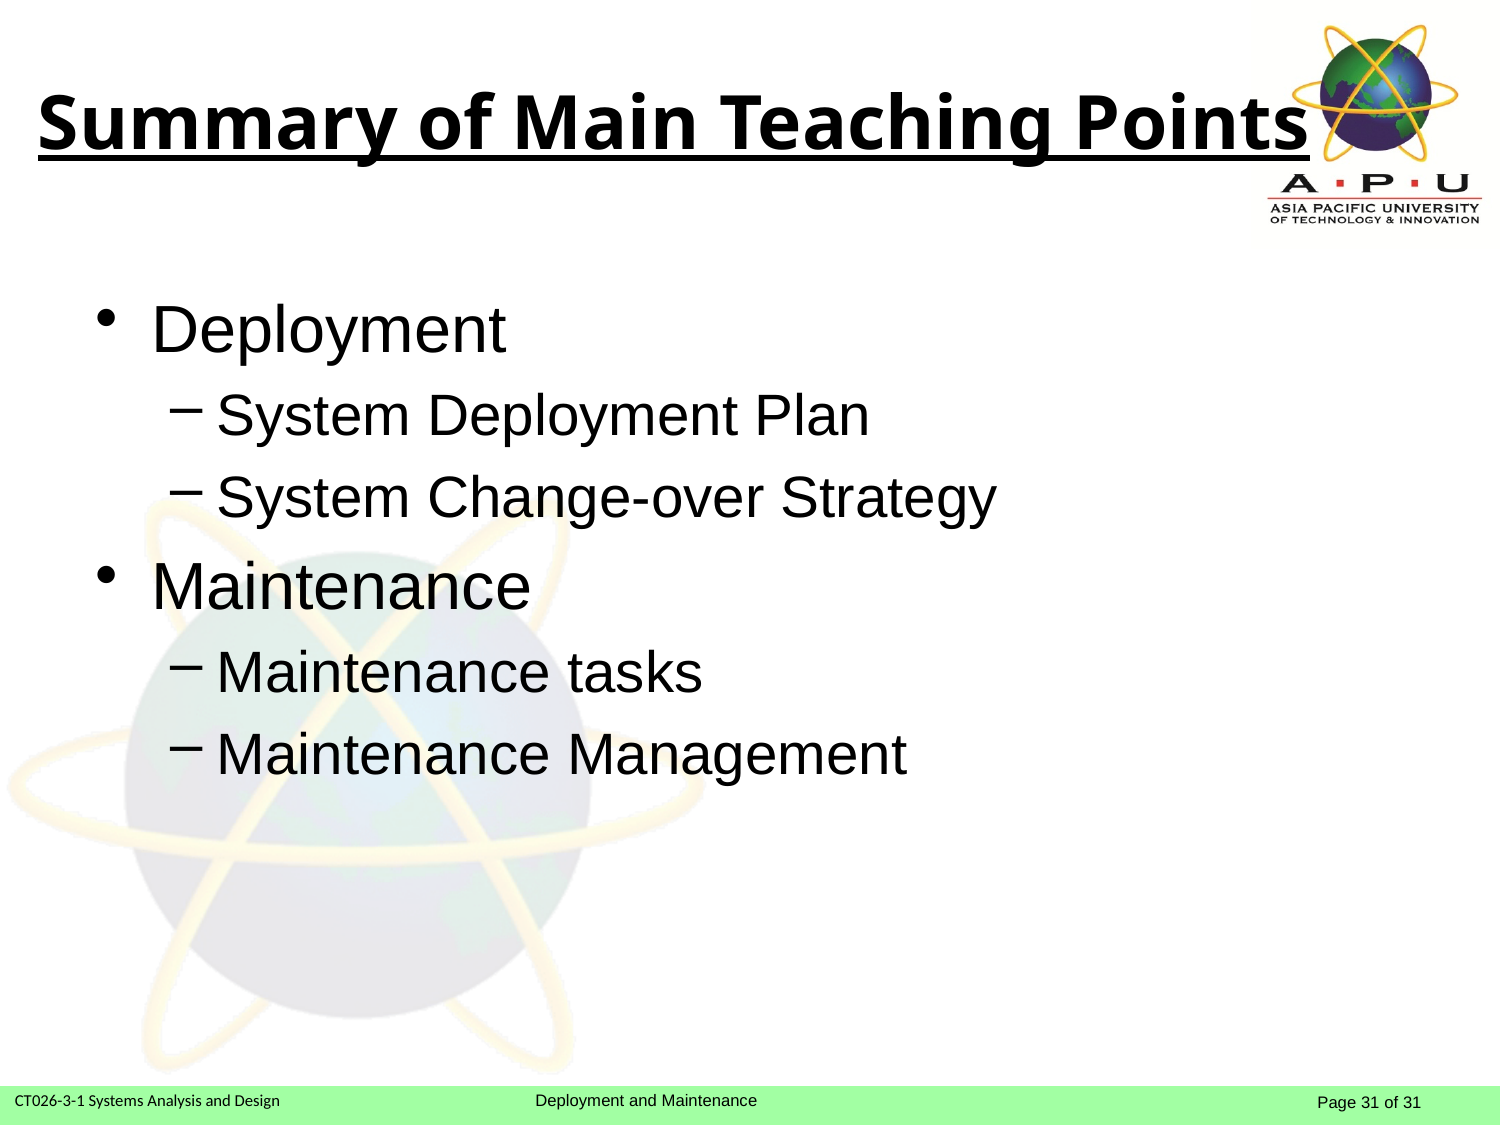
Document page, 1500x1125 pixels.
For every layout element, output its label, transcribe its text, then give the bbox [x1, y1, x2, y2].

picture [1251, 0, 1500, 249]
text_box Summary of Main Teaching Points [23, 67, 1326, 173]
list Deployment System Deployment Plan System Change-over Strategy Maintenance Maintenance tasks Maintenance Management [79, 278, 1430, 1021]
